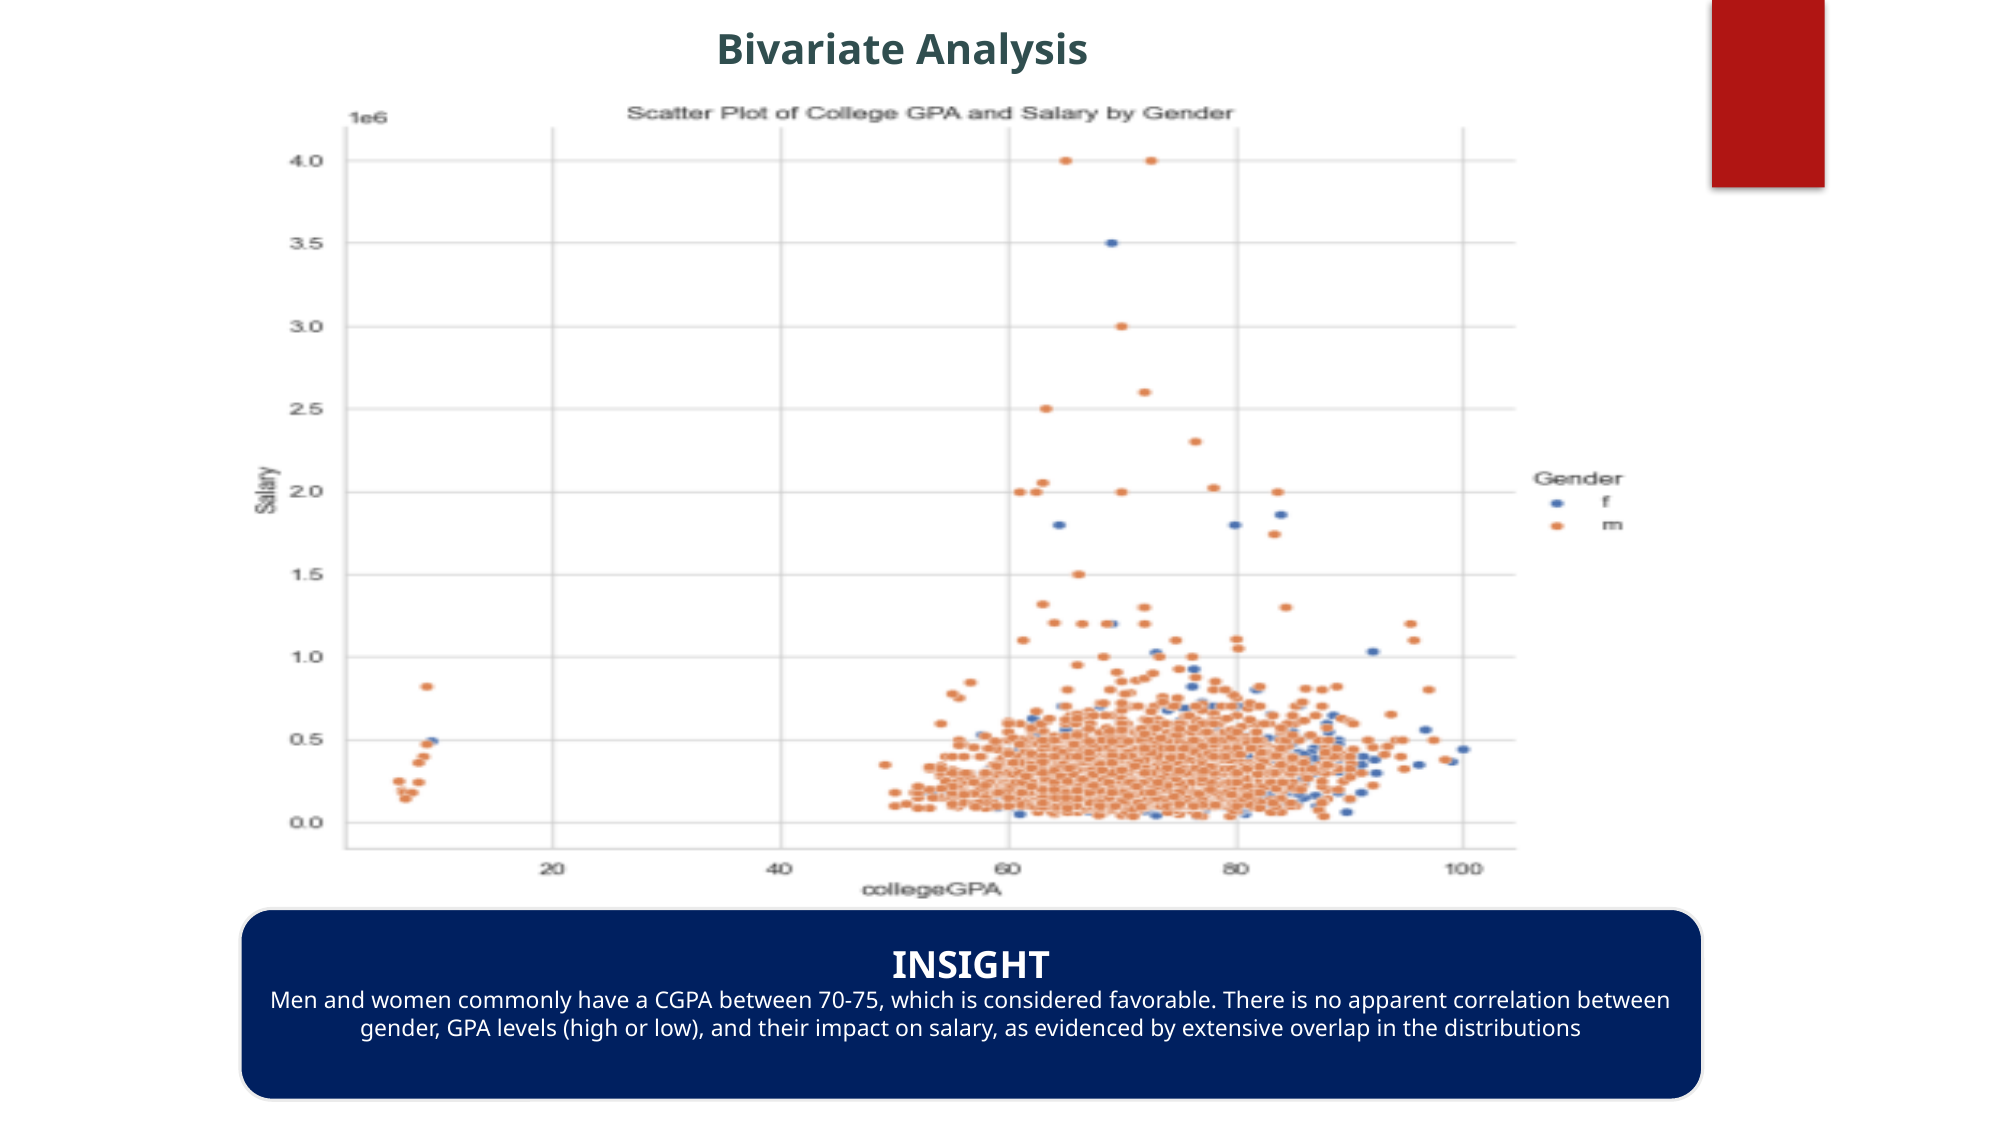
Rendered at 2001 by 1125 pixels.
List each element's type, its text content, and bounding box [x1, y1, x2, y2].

text_box INSIGHT Men and women commonly have a CGPA between 70-75, which is considered favorable. There is no apparent correlation between gender, GPA levels (high or low), and their impact on salary, as evidenced by extensive overlap in the distributions [238, 906, 1705, 1102]
text_box Bivariate Analysis [701, 15, 1133, 80]
picture [239, 96, 1646, 909]
